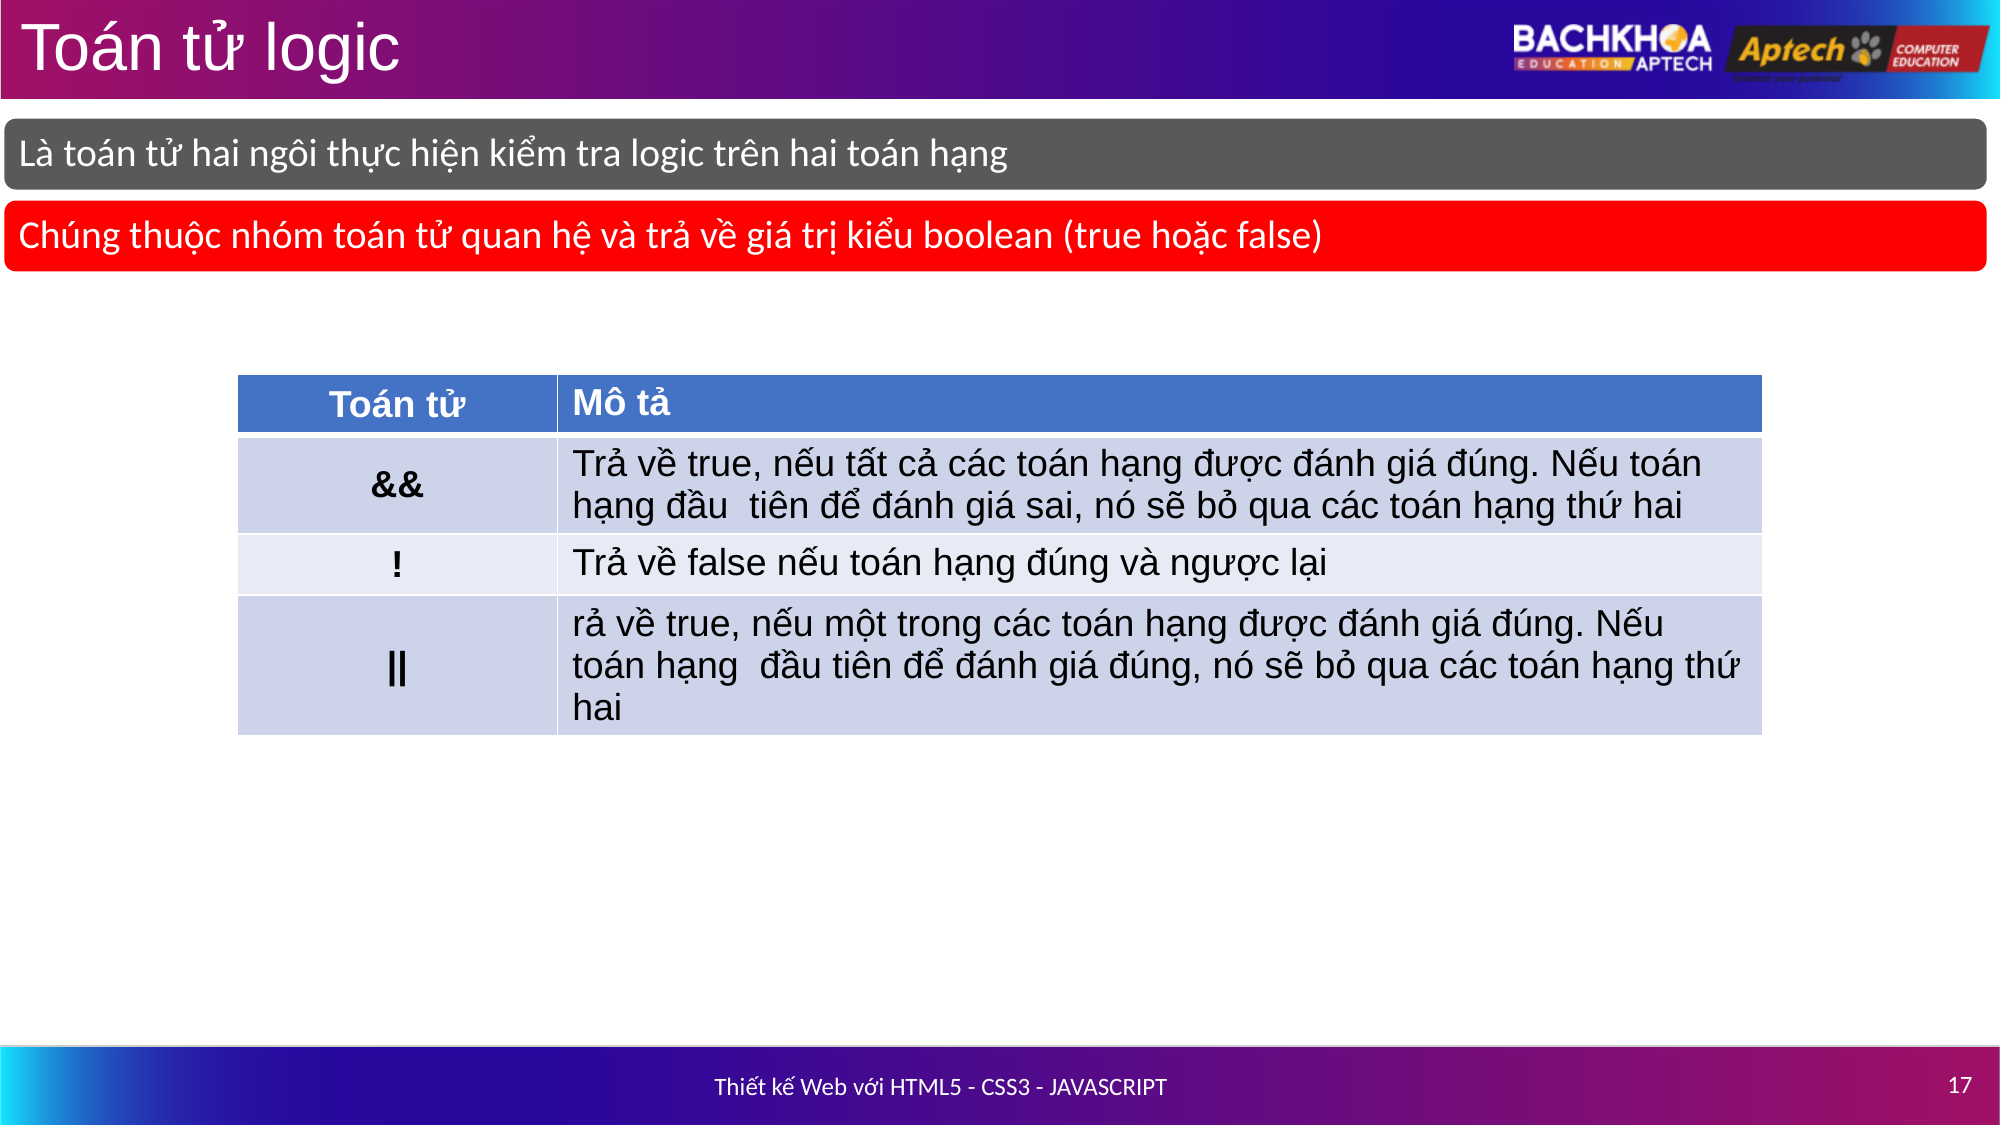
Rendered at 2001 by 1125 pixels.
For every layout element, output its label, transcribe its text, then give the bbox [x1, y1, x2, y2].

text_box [3, 117, 1988, 273]
table_cell Trả về true, nếu tất cả các toán hạng được đánh giá đúng. Nếu toán hạng đầu tiên để đánh giá sai, nó sẽ bỏ qua các toán hạng thứ hai [558, 438, 1762, 533]
table_cell ! [238, 535, 557, 594]
table_cell Trả về false nếu toán hạng đúng và ngược lại [558, 535, 1762, 594]
title Toán tử logic [4, 5, 1990, 93]
slide_number ‹#› [1877, 1053, 1988, 1114]
table_header Mô tả [558, 375, 1762, 432]
table_cell && [238, 438, 557, 533]
table_header Toán tử [238, 375, 557, 432]
footer Thiết kế Web với HTML5 - CSS3 - JAVASCRIPT [17, 1055, 1865, 1116]
table_cell rả về true, nếu một trong các toán hạng được đánh giá đúng. Nếu toán hạng đầu tiên để đánh giá đúng, nó sẽ bỏ qua các toán hạng thứ hai [558, 596, 1762, 735]
picture [0, 1045, 2000, 1125]
picture [0, 0, 2001, 99]
table_cell || [238, 596, 557, 735]
